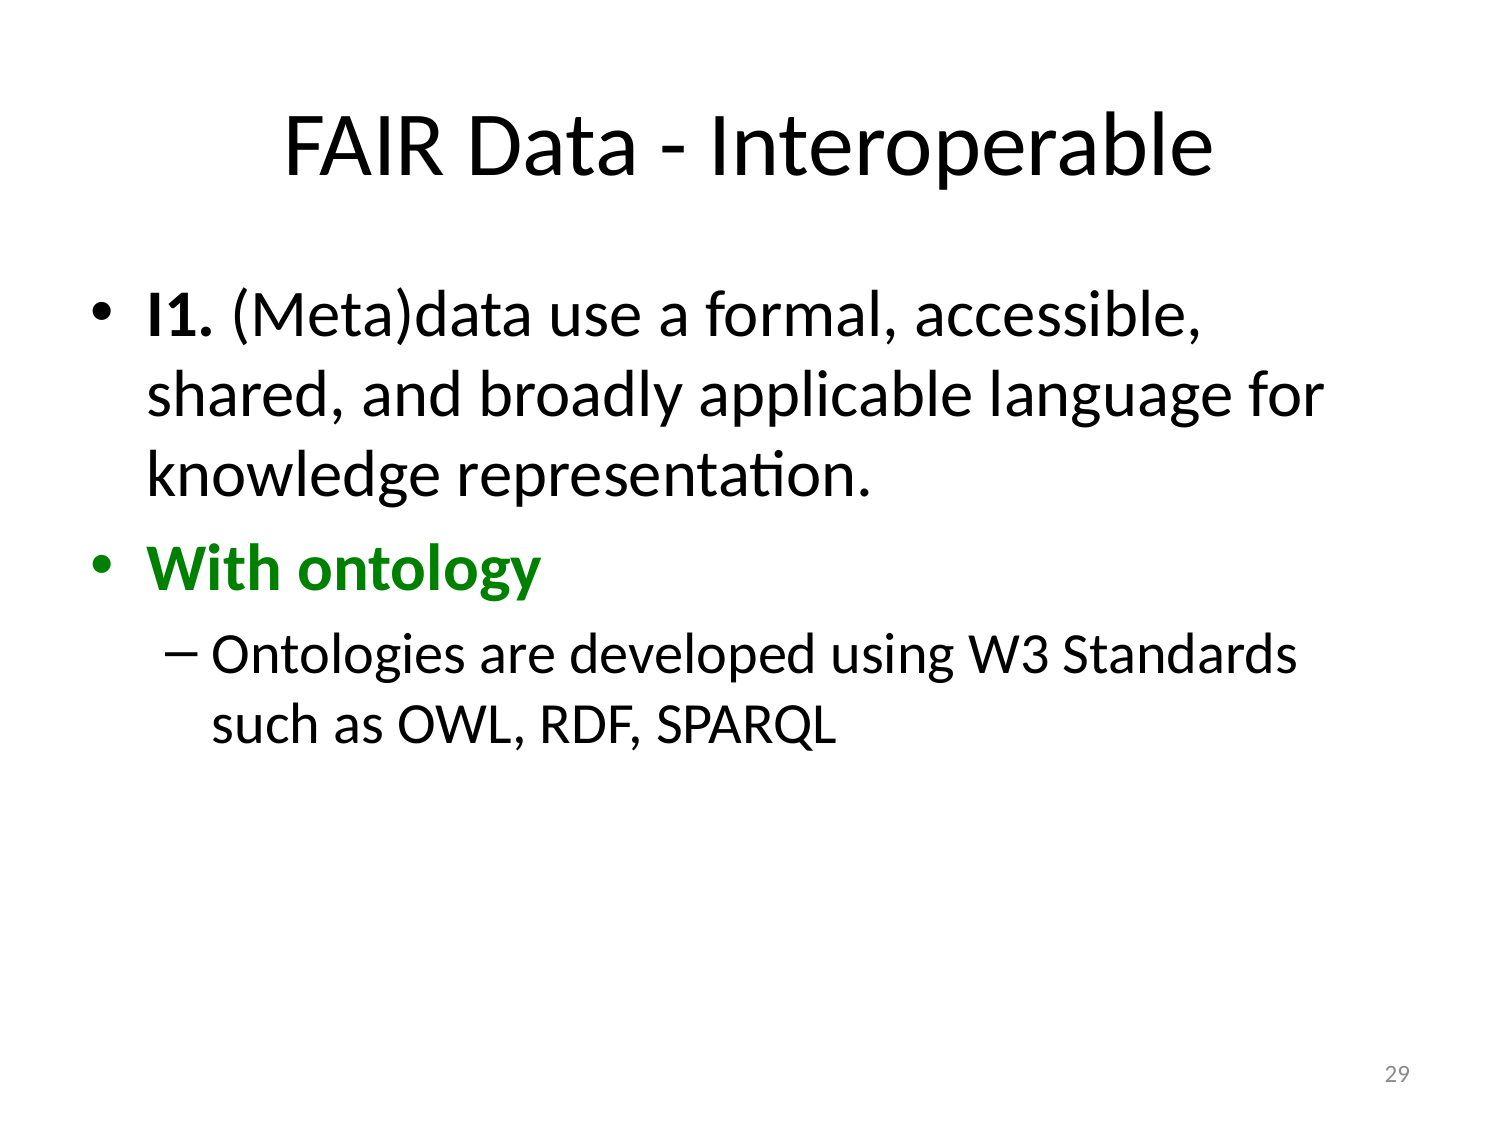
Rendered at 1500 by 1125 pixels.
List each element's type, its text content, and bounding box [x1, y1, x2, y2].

list I1. (Meta)data use a formal, accessible, shared, and broadly applicable language for knowledge representation. With ontology Ontologies are developed using W3 Standards such as OWL, RDF, SPARQL [75, 262, 1425, 1005]
title FAIR Data - Interoperable [75, 45, 1425, 233]
slide_number 29 [1074, 1042, 1425, 1103]
